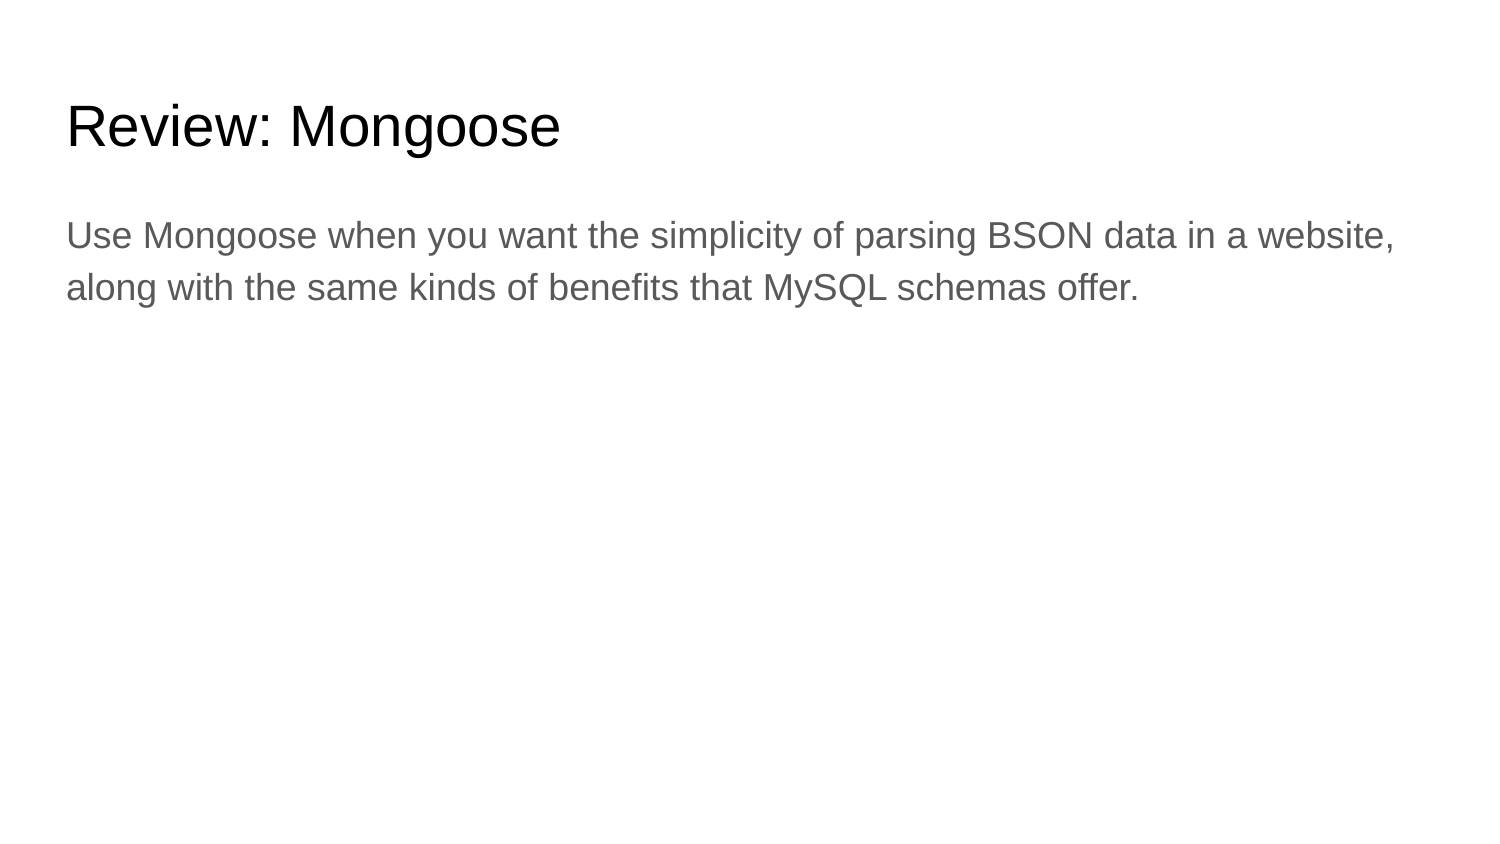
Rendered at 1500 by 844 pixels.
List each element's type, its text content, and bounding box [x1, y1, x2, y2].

title Review: Mongoose [51, 72, 1449, 167]
list Use Mongoose when you want the simplicity of parsing BSON data in a website, along with the same kinds of benefits that MySQL schemas offer. [51, 189, 1449, 750]
